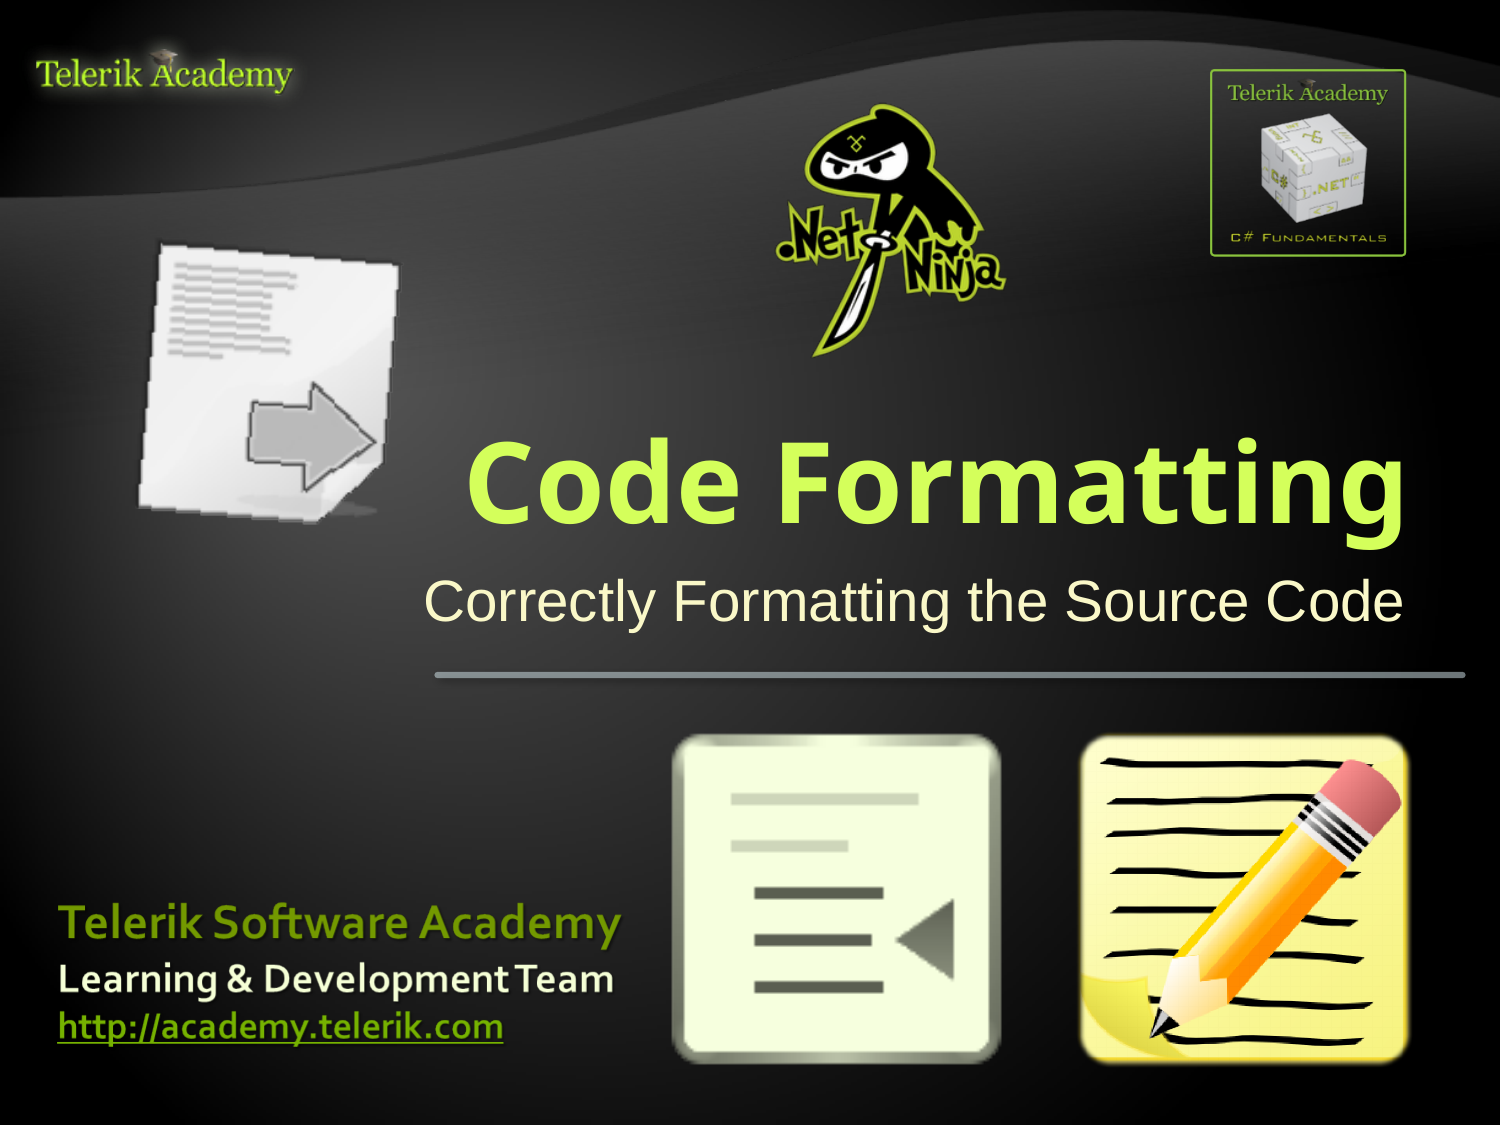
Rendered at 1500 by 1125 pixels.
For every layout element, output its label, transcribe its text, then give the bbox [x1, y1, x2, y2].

title Code Formatting [75, 296, 1425, 547]
picture [0, 0, 1500, 1125]
subtitle Correctly Formatting the Source Code [71, 551, 1422, 645]
